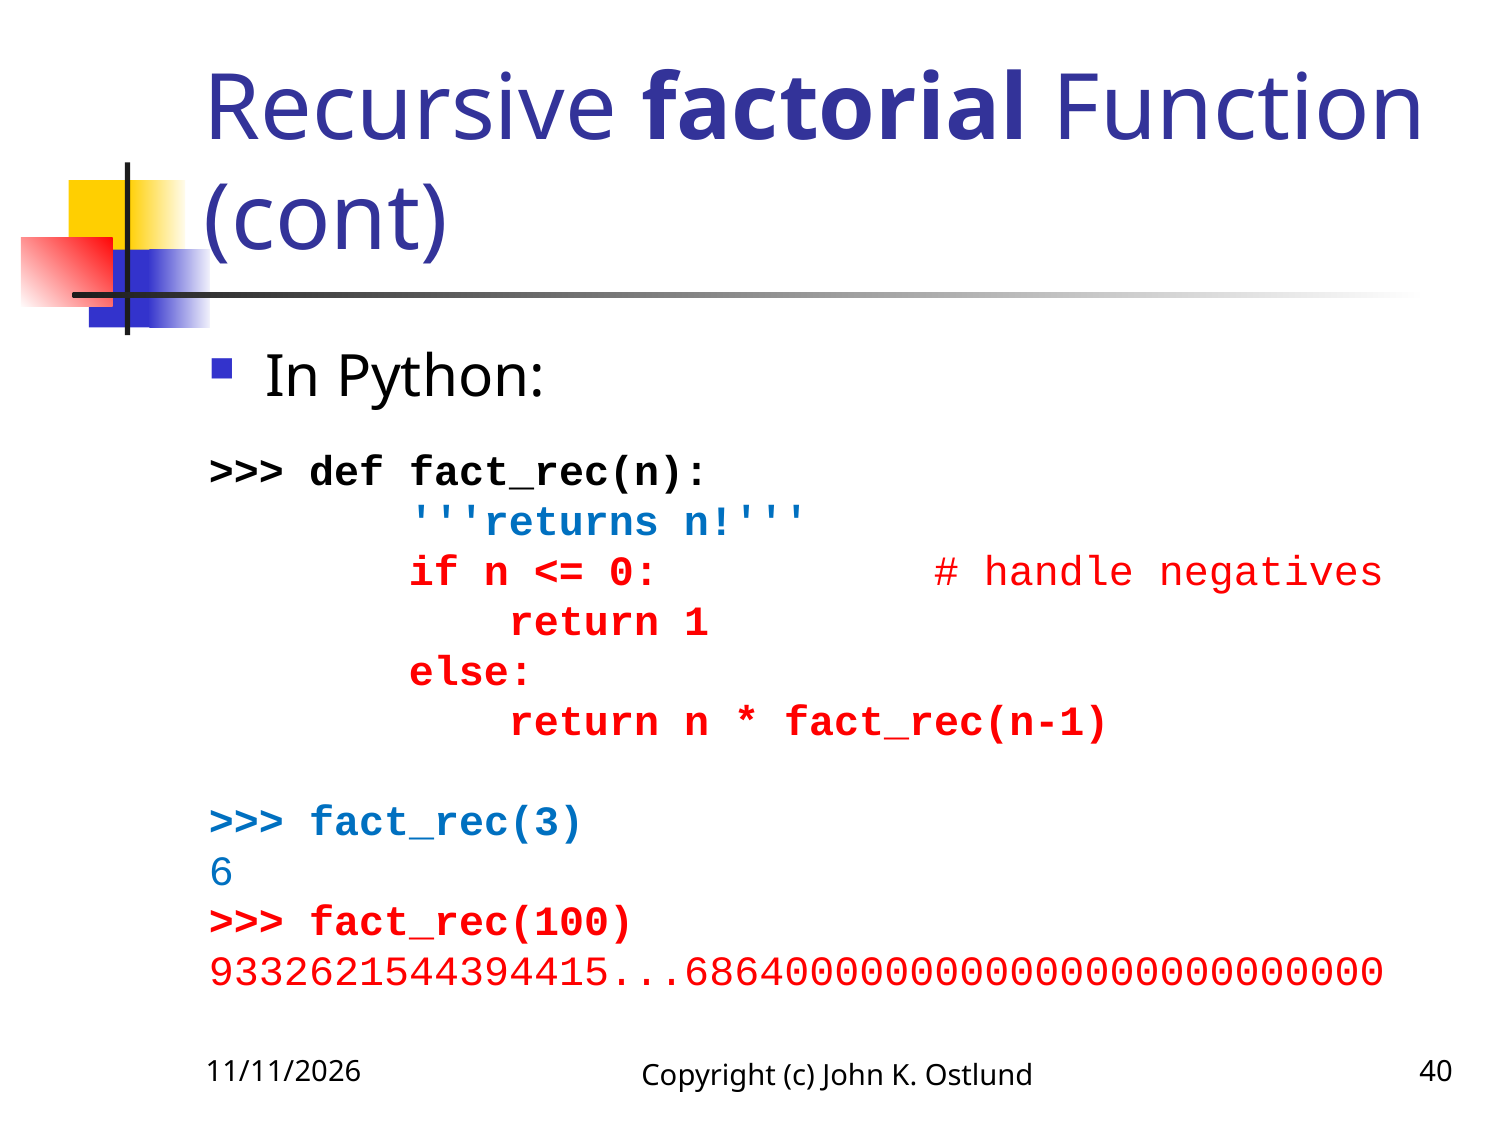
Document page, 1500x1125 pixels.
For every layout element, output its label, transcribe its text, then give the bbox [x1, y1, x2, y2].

footer Copyright (c) John K. Ostlund [599, 1023, 1076, 1100]
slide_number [190, 1023, 504, 1100]
title Recursive factorial Function (cont) [188, 35, 1468, 275]
slide_number 40 [1154, 1023, 1468, 1100]
list In Python: >>> def fact_rec(n): '''returns n!''' if n <= 0: # handle negatives return 1 else: return n * fact_rec(n-1) >>> fact_rec(3) 6 >>> fact_rec(100) 9332621544394415...6864000000000000000000000000 [193, 331, 1469, 1006]
